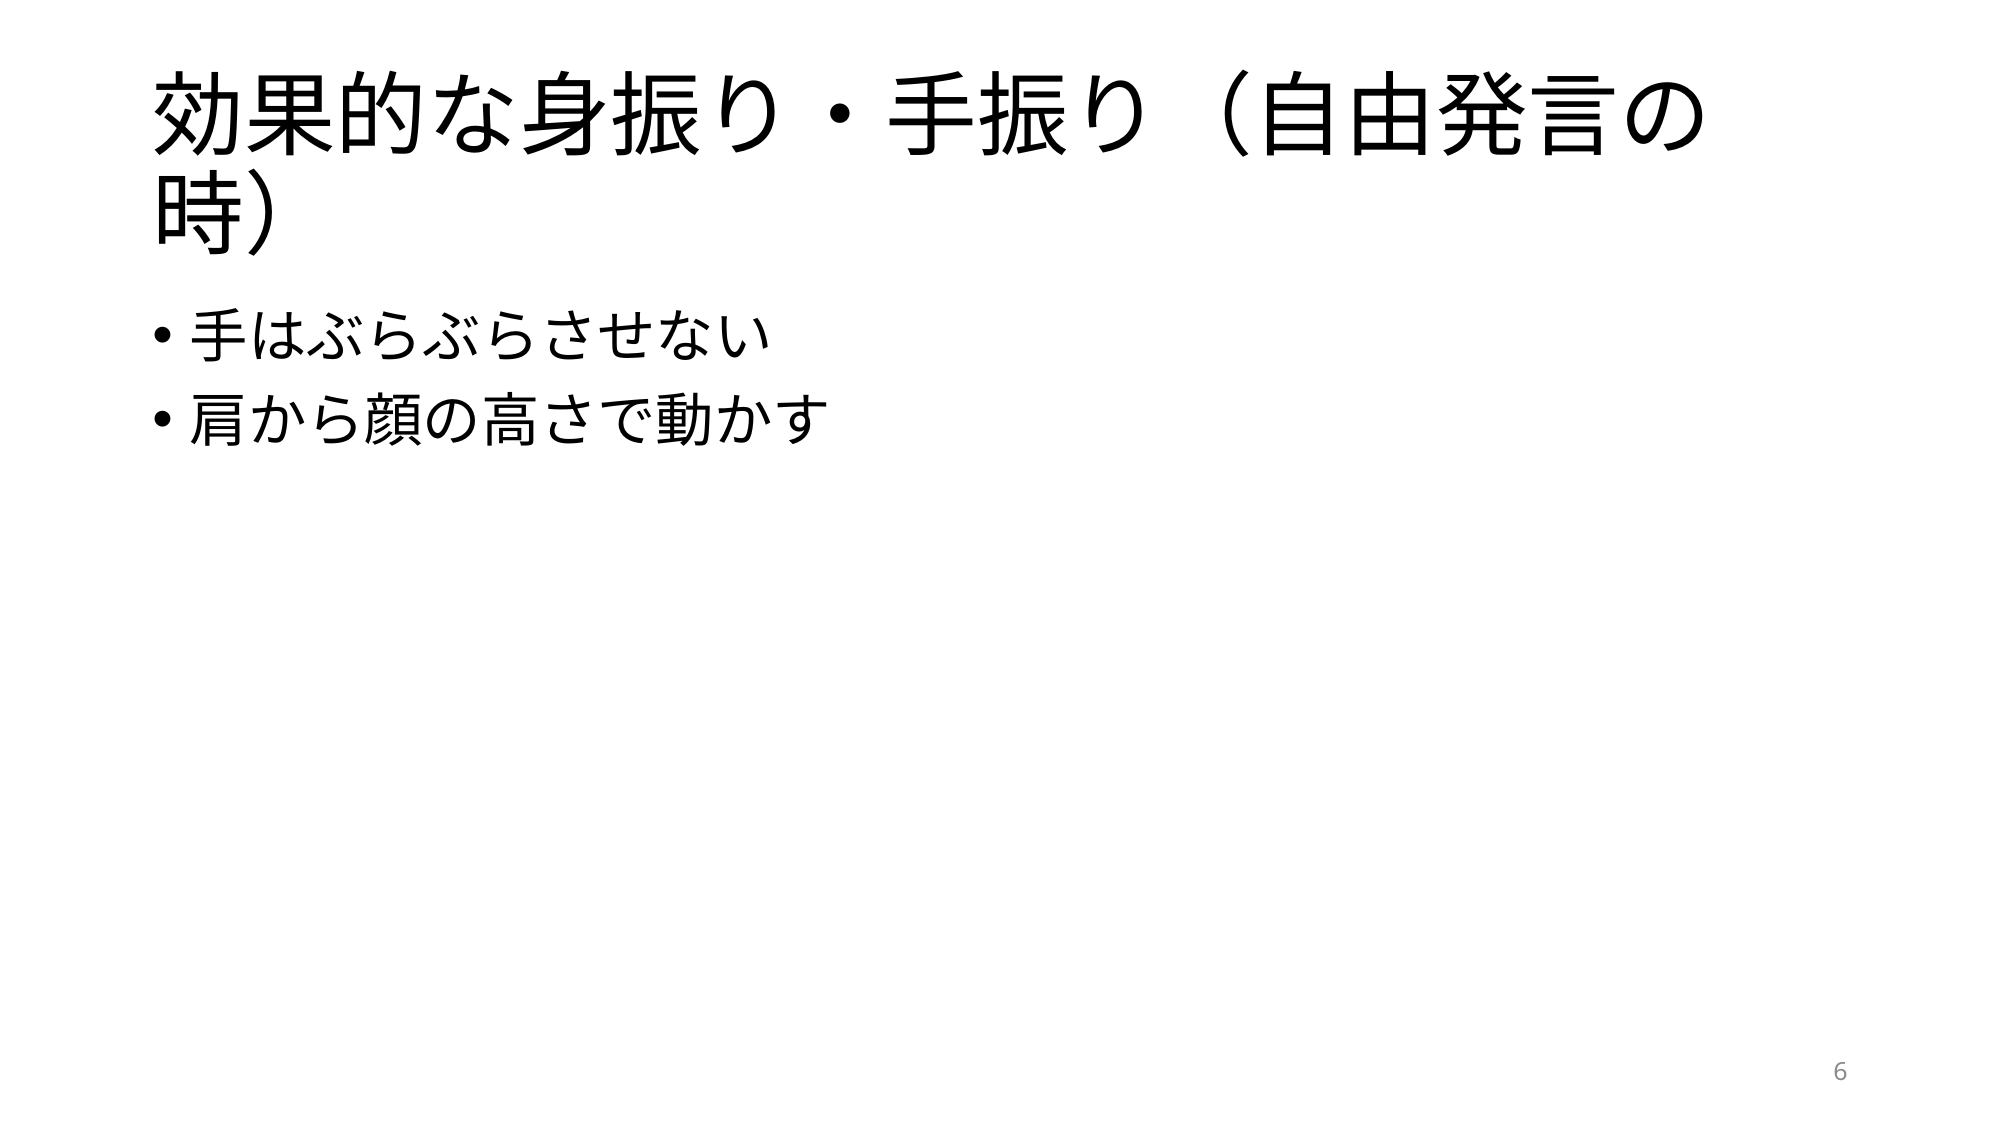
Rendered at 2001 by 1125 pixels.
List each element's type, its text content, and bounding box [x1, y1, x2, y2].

list 手はぶらぶらさせない 肩から顔の高さで動かす [137, 299, 1863, 1014]
slide_number 6 [1412, 1042, 1863, 1103]
title 効果的な身振り・手振り（自由発言の時） [137, 59, 1863, 278]
